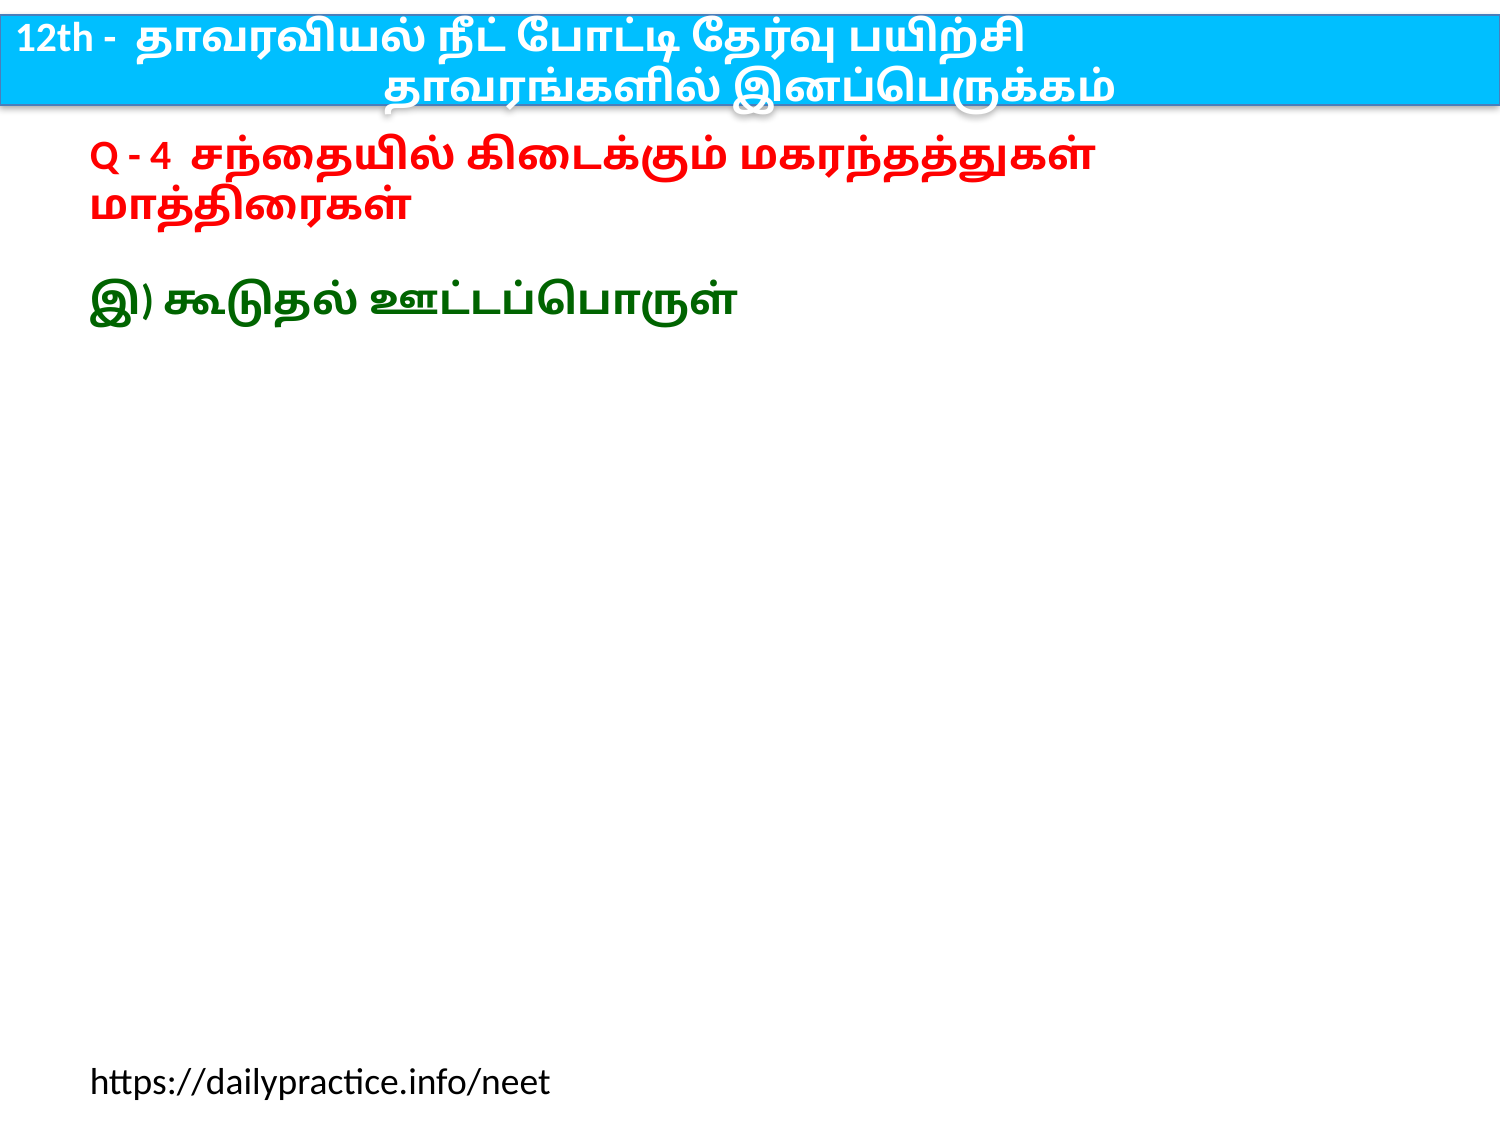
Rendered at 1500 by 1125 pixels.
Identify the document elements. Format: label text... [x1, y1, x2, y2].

text_box https://dailypractice.info/neet [74, 1049, 675, 1110]
text_box 12th - தாவரவியல் நீட் போட்டி தேர்வு பயிற்சி தாவரங்களில் இனப்பெருக்கம் [0, 14, 1500, 106]
text_box Q - 4 சந்தையில் கிடைக்கும் மகரந்தத்துகள் மாத்திரைகள் இ) கூடுதல் ஊட்டப்பொருள் [74, 75, 1275, 330]
